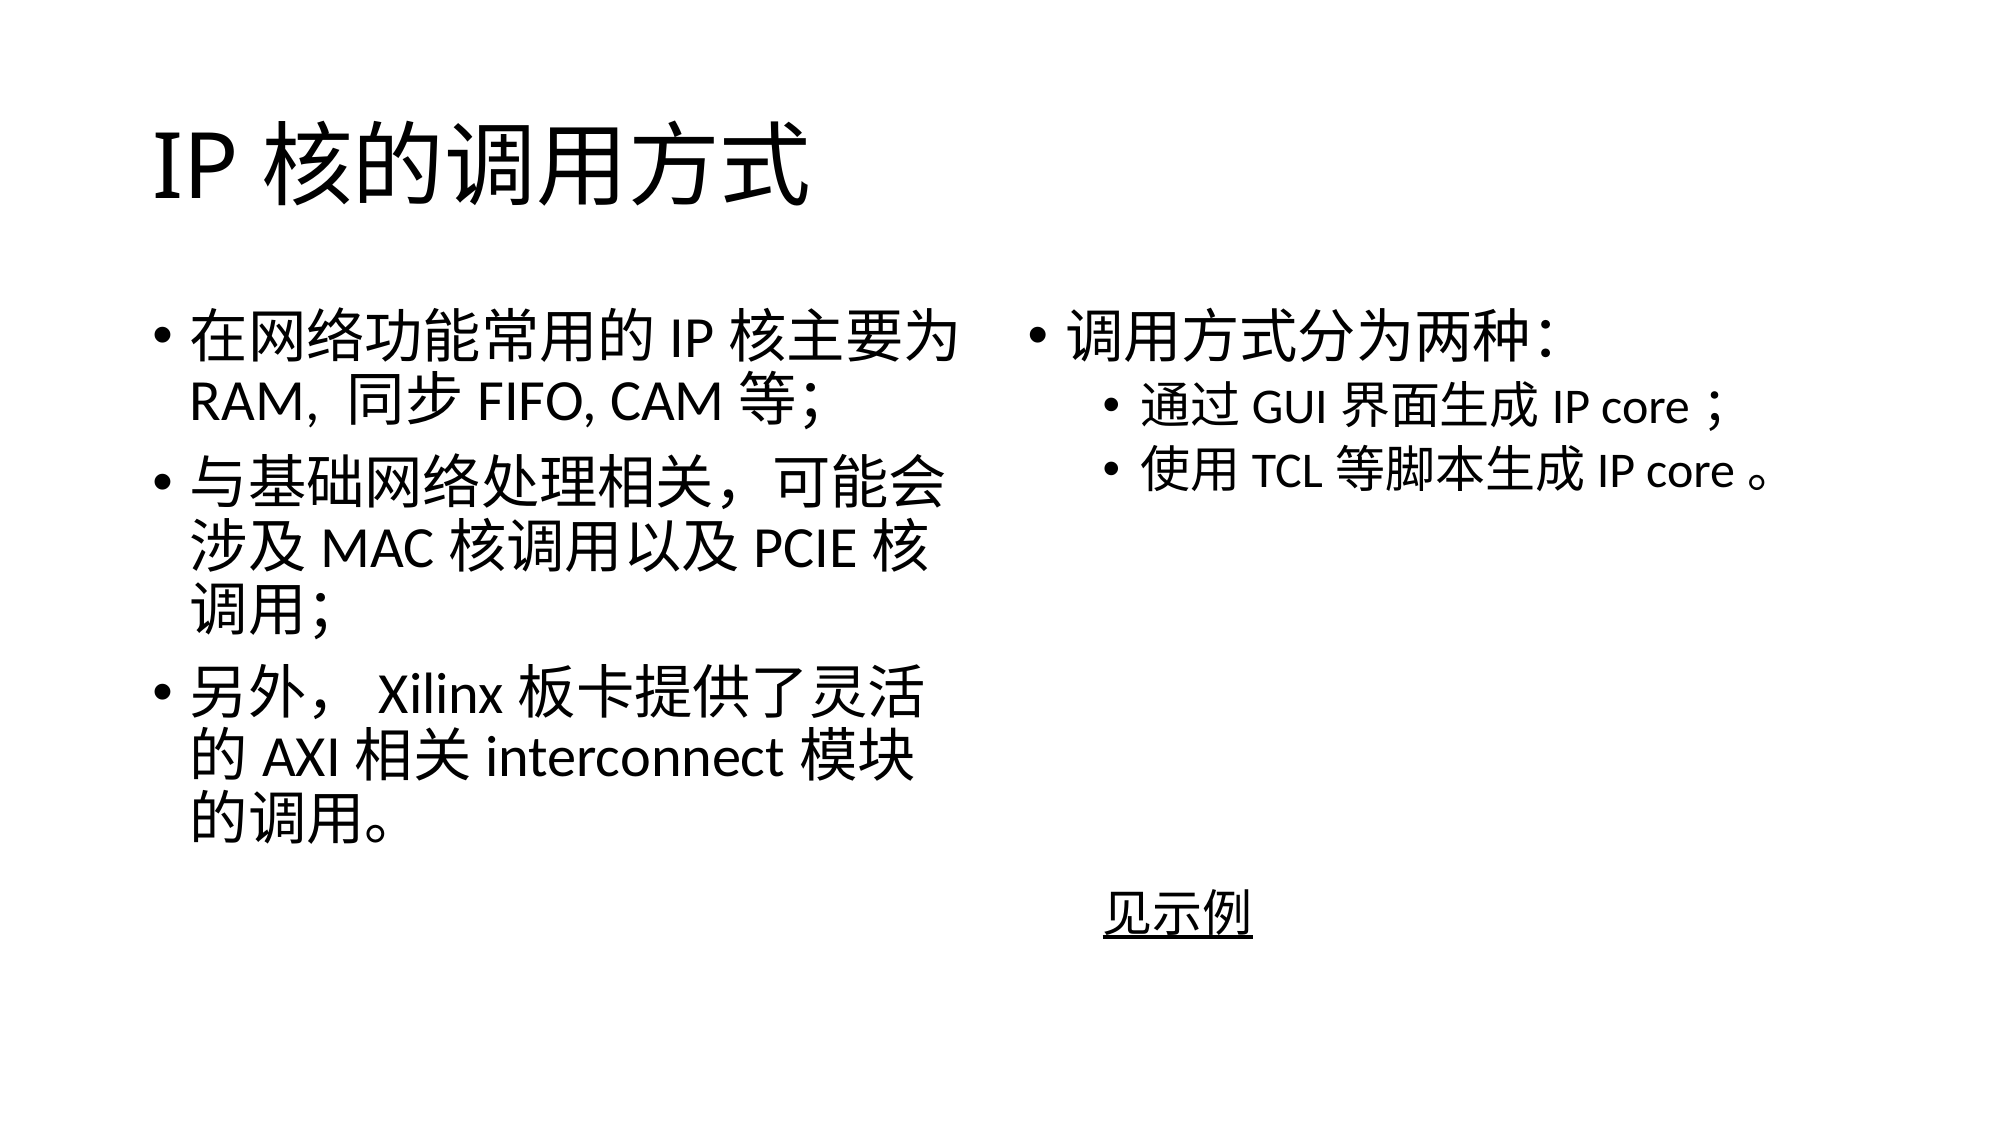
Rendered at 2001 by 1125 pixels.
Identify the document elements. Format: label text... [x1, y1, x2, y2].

list 在网络功能常用的IP核主要为RAM, 同步FIFO, CAM等； 与基础网络处理相关，可能会涉及MAC核调用以及PCIE核调用； 另外，Xilinx板卡提供了灵活的AXI相关interconnect模块的调用。 [137, 299, 988, 1014]
list 调用方式分为两种： 通过GUI界面生成IP core； 使用TCL等脚本生成IP core。 见示例 [1012, 299, 1863, 1014]
title IP核的调用方式 [137, 59, 1863, 278]
